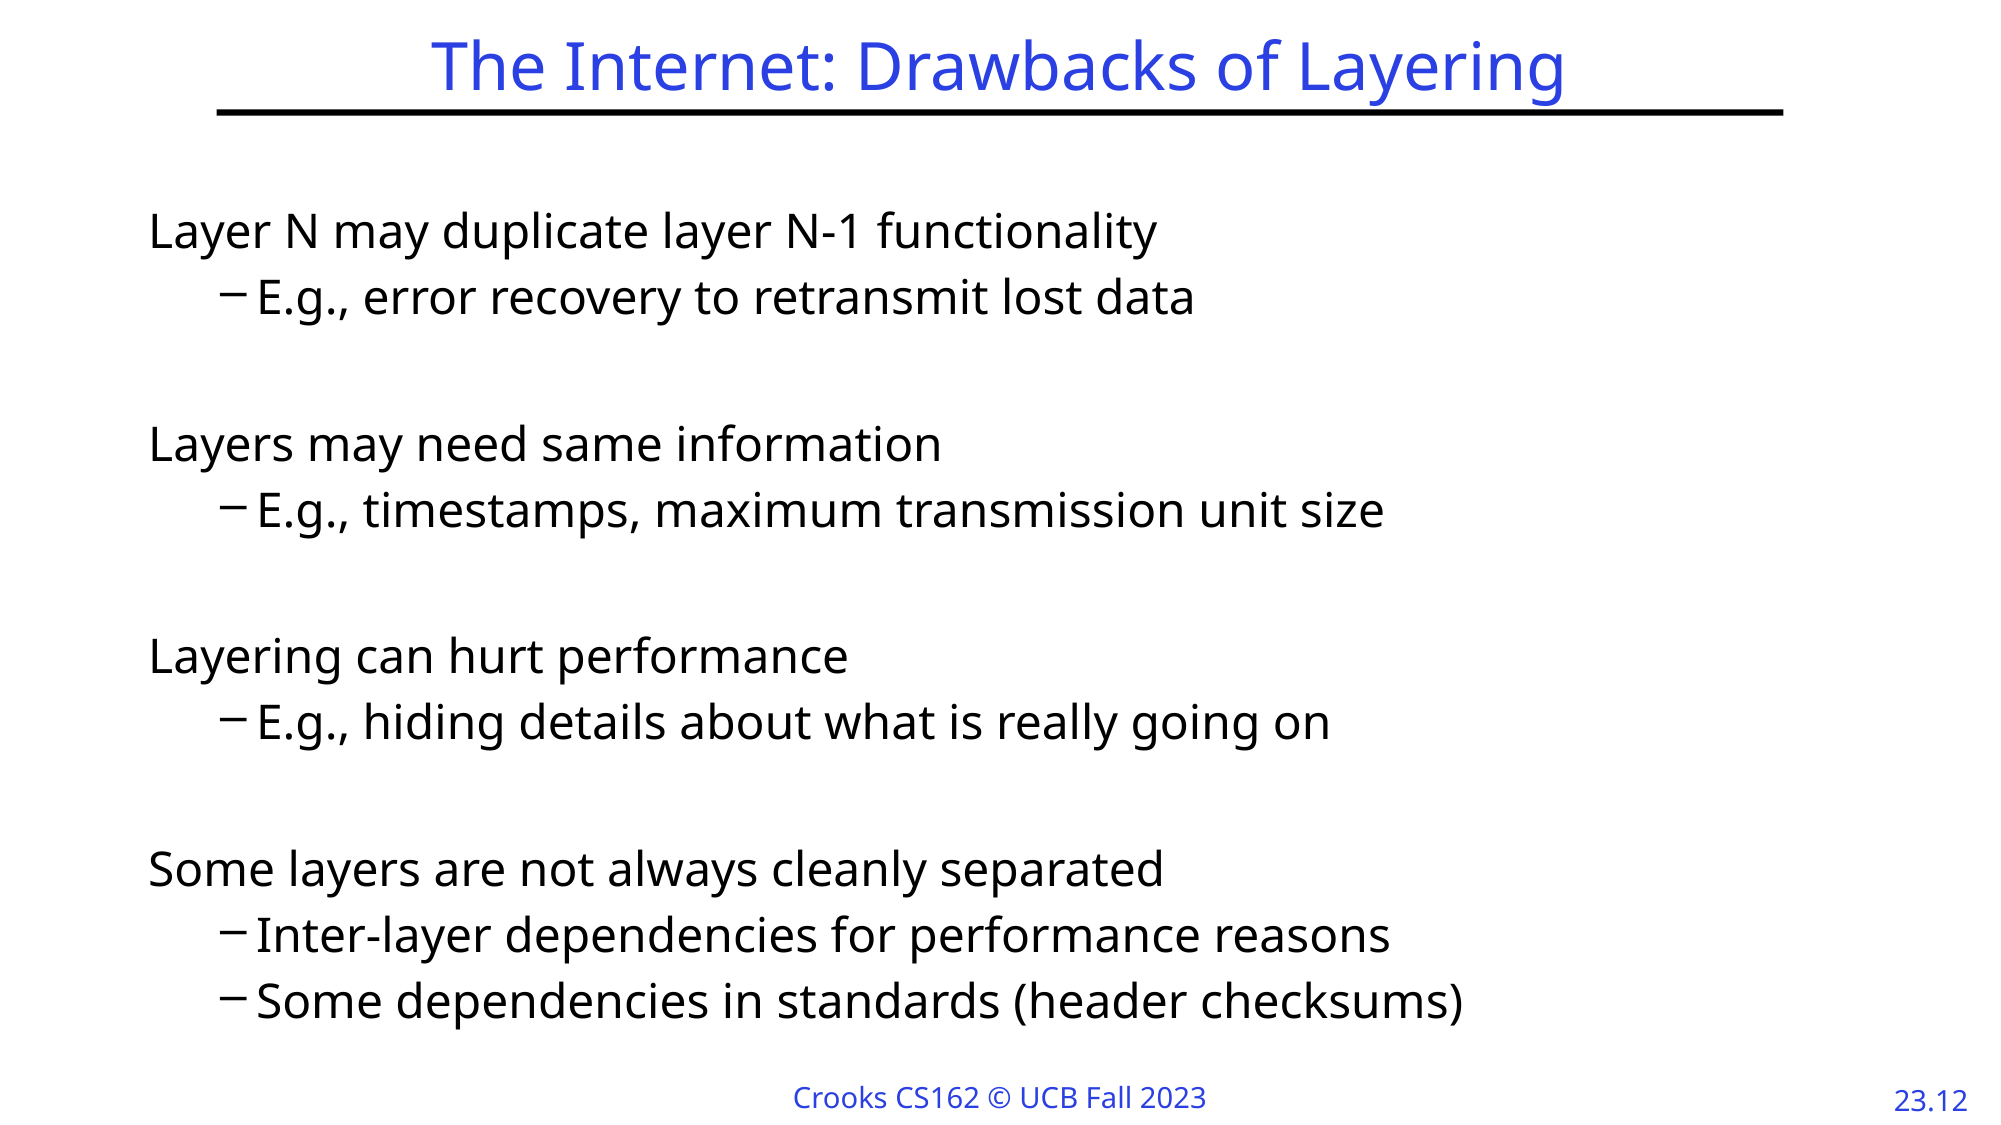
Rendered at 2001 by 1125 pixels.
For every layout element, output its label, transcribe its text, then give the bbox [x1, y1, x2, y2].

title The Internet: Drawbacks of Layering [216, 24, 1784, 113]
list Layer N may duplicate layer N-1 functionality E.g., error recovery to retransmit lost data Layers may need same information E.g., timestamps, maximum transmission unit size Layering can hurt performance E.g., hiding details about what is really going on Some layers are not always cleanly separated Inter-layer dependencies for performance reasons Some dependencies in standards (header checksums) [133, 200, 1867, 1038]
